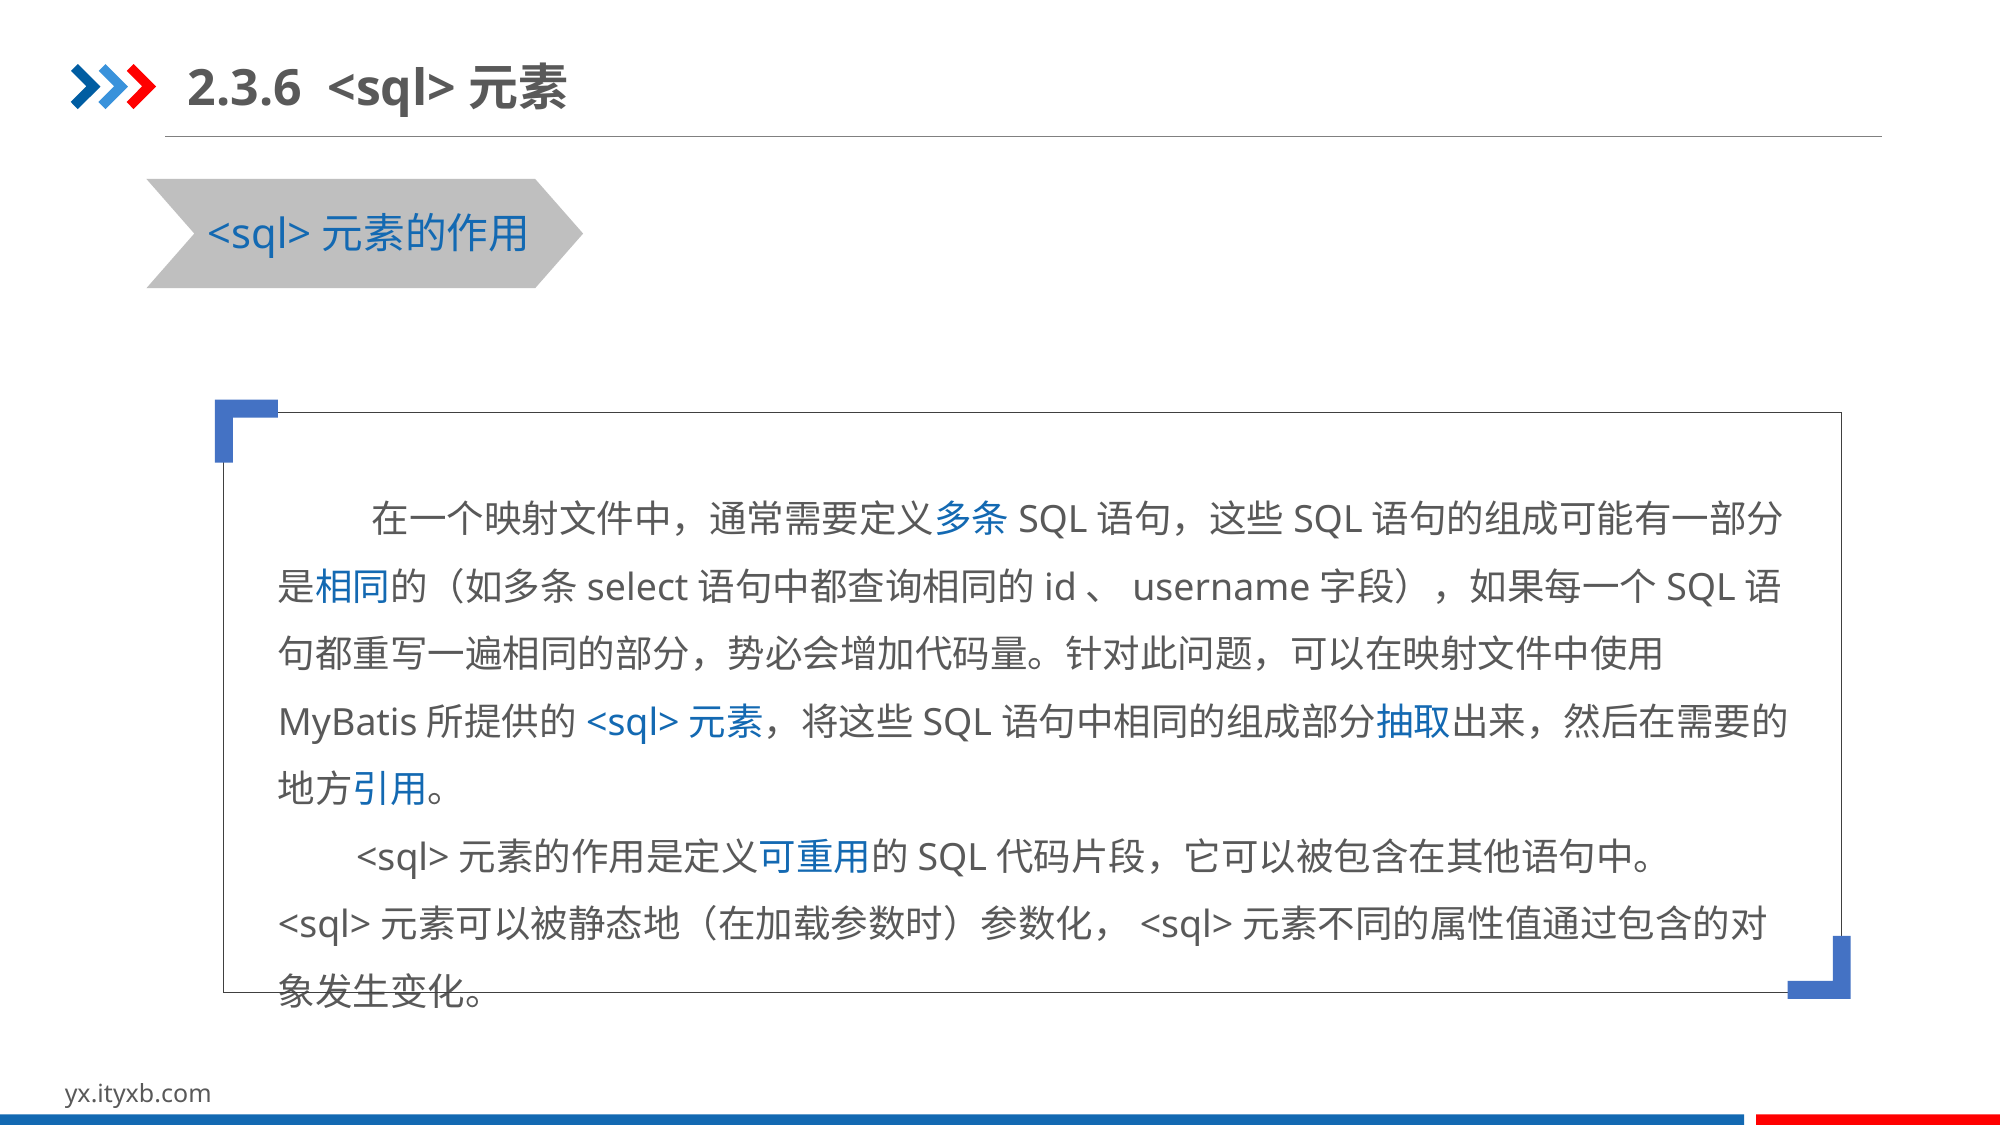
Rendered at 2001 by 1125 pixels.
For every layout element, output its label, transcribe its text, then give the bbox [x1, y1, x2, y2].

text_box [1787, 935, 1852, 1000]
text_box [146, 178, 553, 231]
text_box <sql>元素的作用 [192, 199, 584, 265]
text_box [146, 236, 556, 289]
text_box 2.3.6 <sql>元素 [187, 43, 795, 127]
text_box [214, 399, 279, 464]
text_box [222, 411, 1843, 993]
